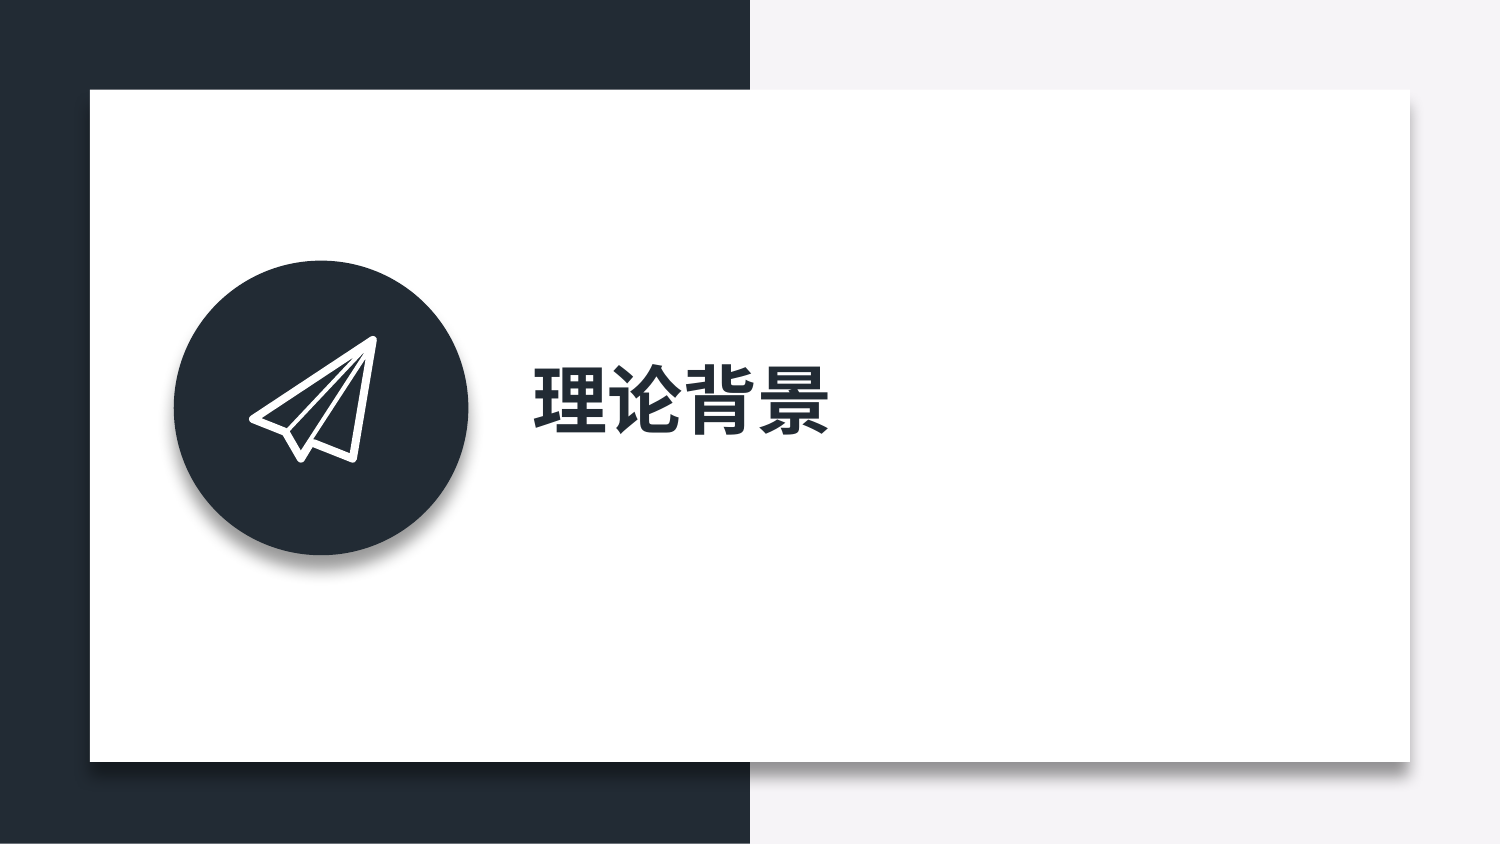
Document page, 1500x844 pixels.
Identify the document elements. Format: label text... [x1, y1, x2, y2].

text_box 理论背景 [517, 346, 848, 451]
text_box [248, 335, 377, 463]
text_box [172, 259, 470, 557]
text_box [89, 89, 1411, 763]
